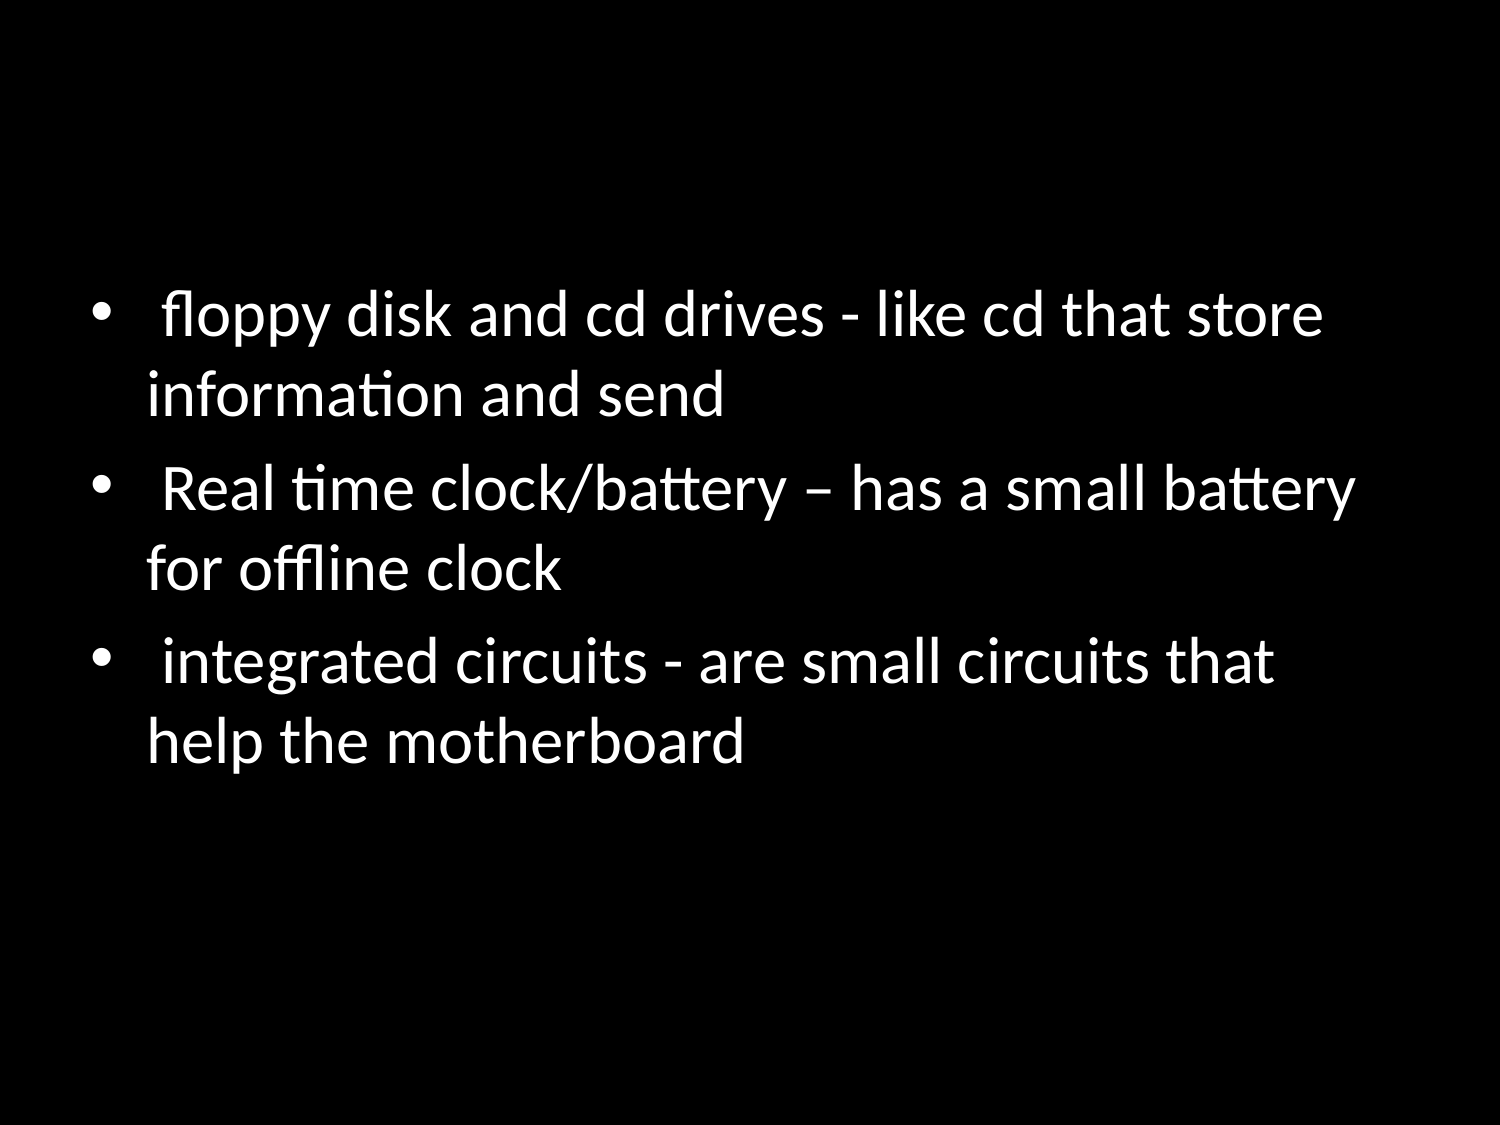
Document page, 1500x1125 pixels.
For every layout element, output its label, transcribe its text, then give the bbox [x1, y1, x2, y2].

list floppy disk and cd drives - like cd that store information and send Real time clock/battery – has a small battery for offline clock integrated circuits - are small circuits that help the motherboard [75, 262, 1425, 1005]
